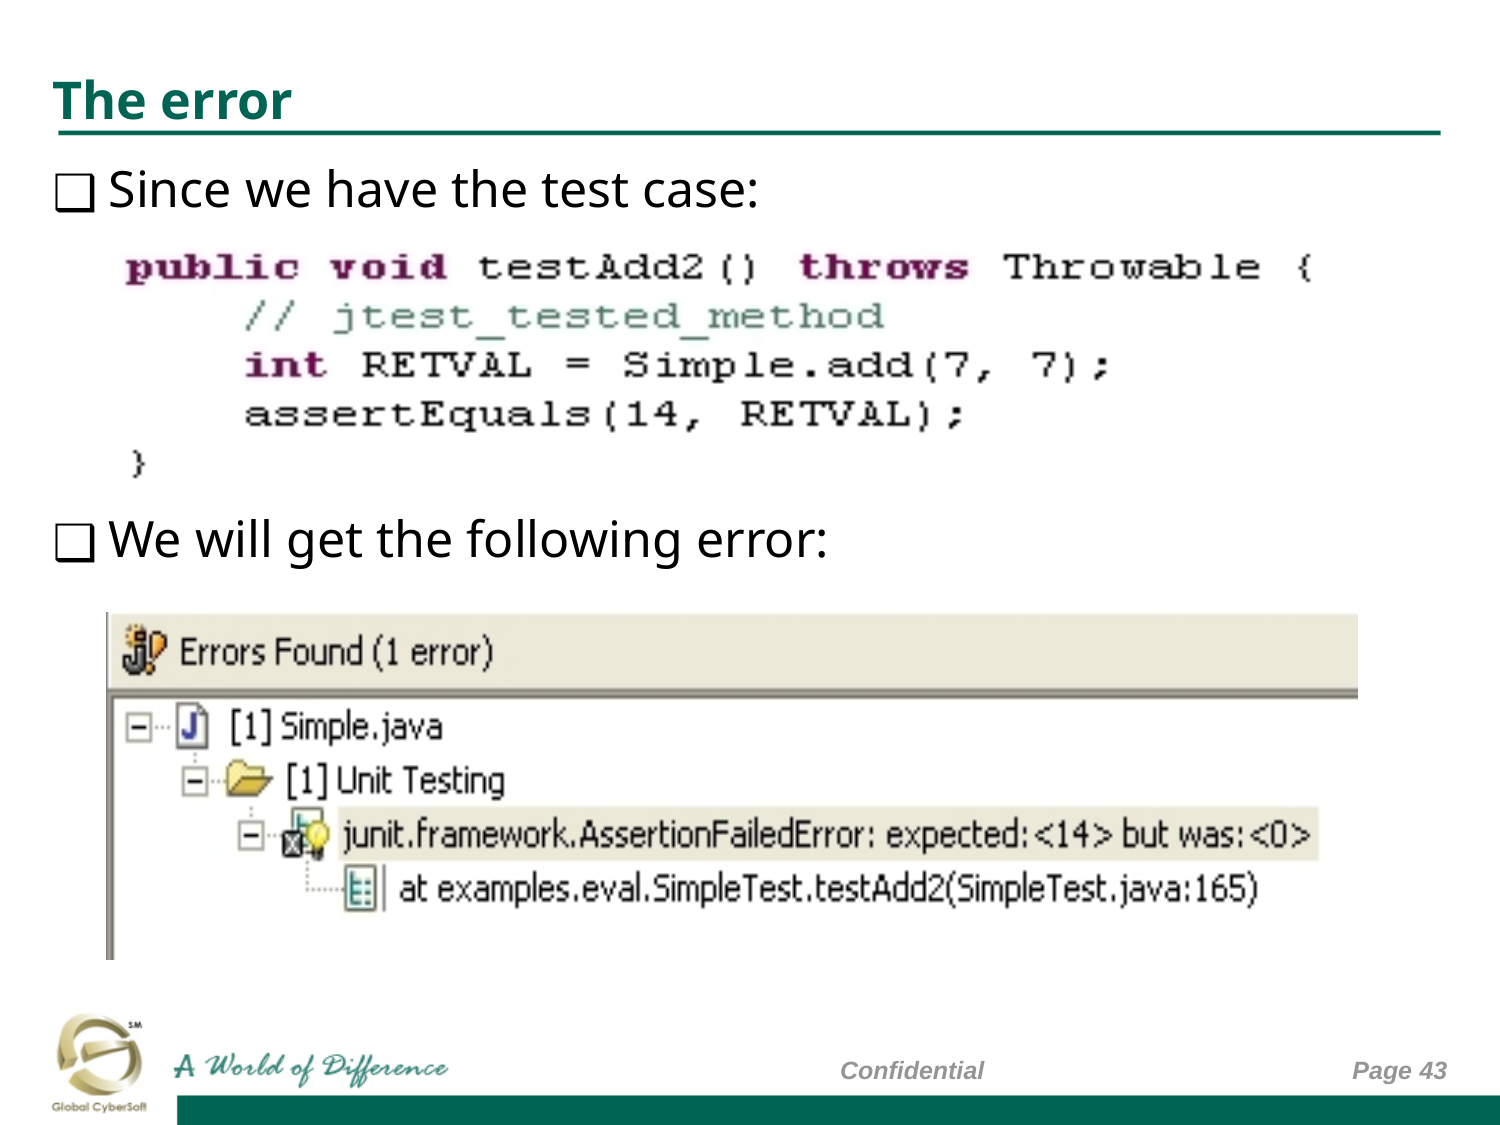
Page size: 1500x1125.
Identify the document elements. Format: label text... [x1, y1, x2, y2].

list Since we have the test case: We will get the following error: [37, 149, 1463, 1025]
title The error [37, 37, 1463, 138]
text_box Confidential [675, 1046, 1150, 1125]
text_box Page ‹#› [1150, 1046, 1463, 1125]
picture [0, 0, 1500, 1125]
